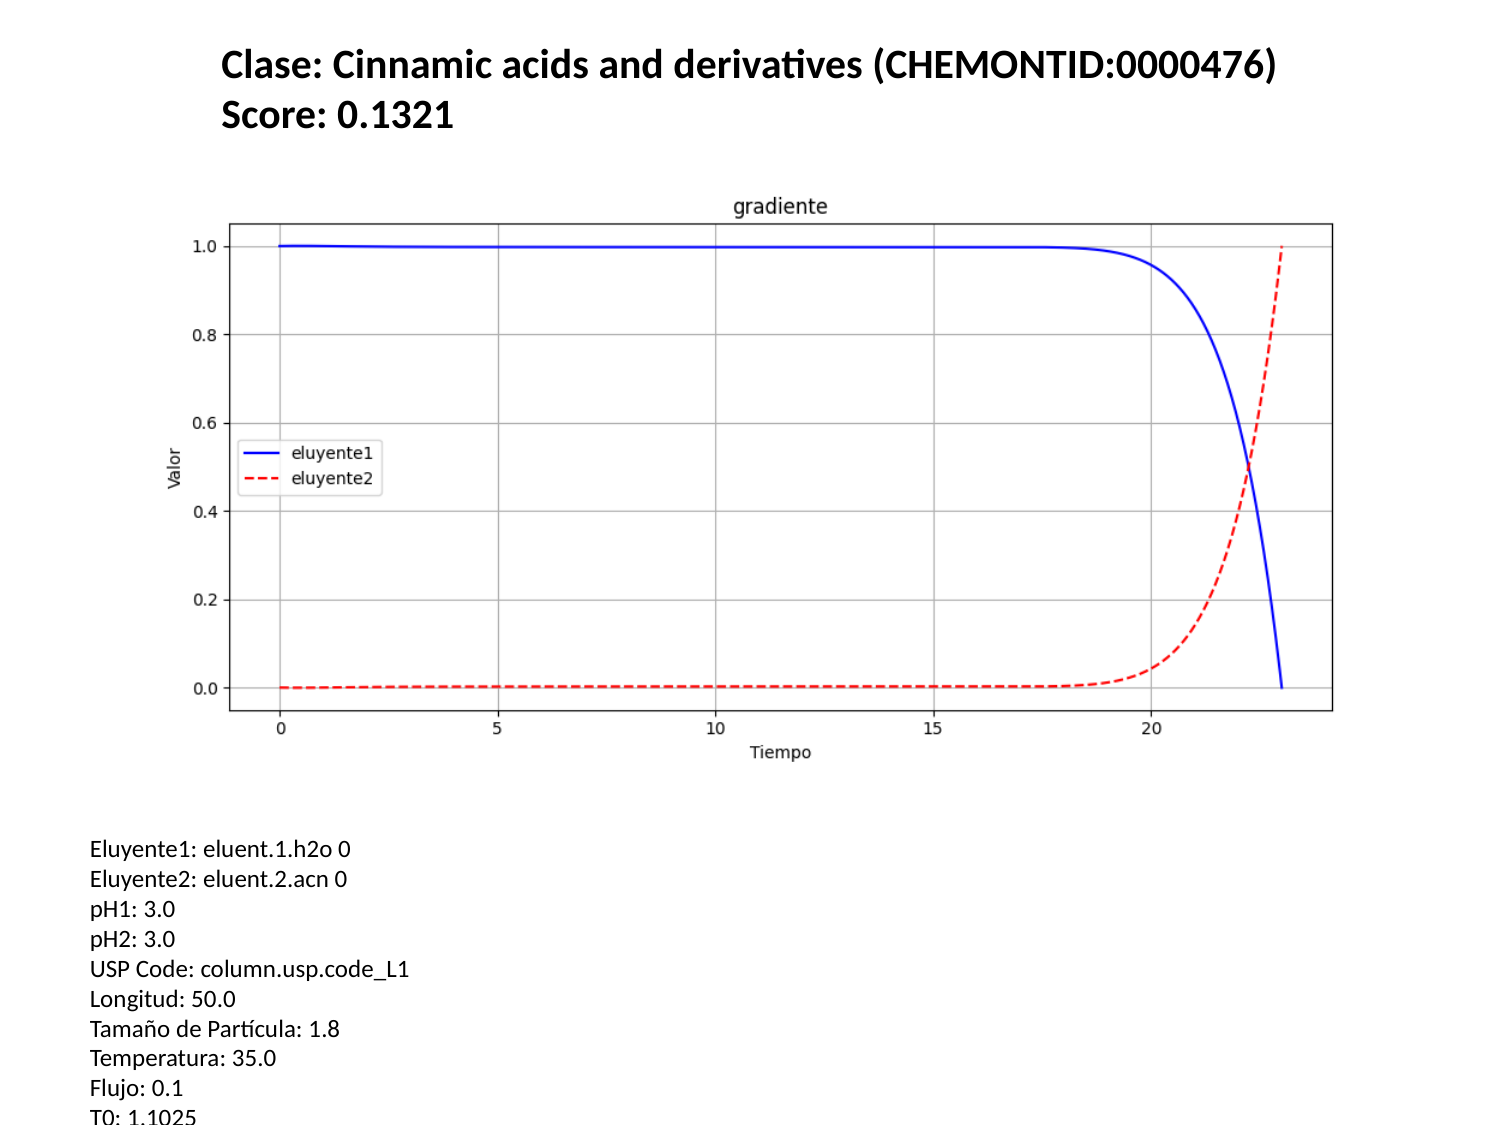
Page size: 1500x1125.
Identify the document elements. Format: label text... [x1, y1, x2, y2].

picture [149, 179, 1351, 781]
text_box Eluyente1: eluent.1.h2o 0 Eluyente2: eluent.2.acn 0 pH1: 3.0 pH2: 3.0 USP Code: column.usp.code_L1 Longitud: 50.0 Tamaño de Partícula: 1.8 Temperatura: 35.0 Flujo: 0.1 T0: 1.1025 [74, 825, 1425, 1125]
text_box Clase: Cinnamic acids and derivatives (CHEMONTID:0000476) Score: 0.1321 [206, 29, 1294, 145]
